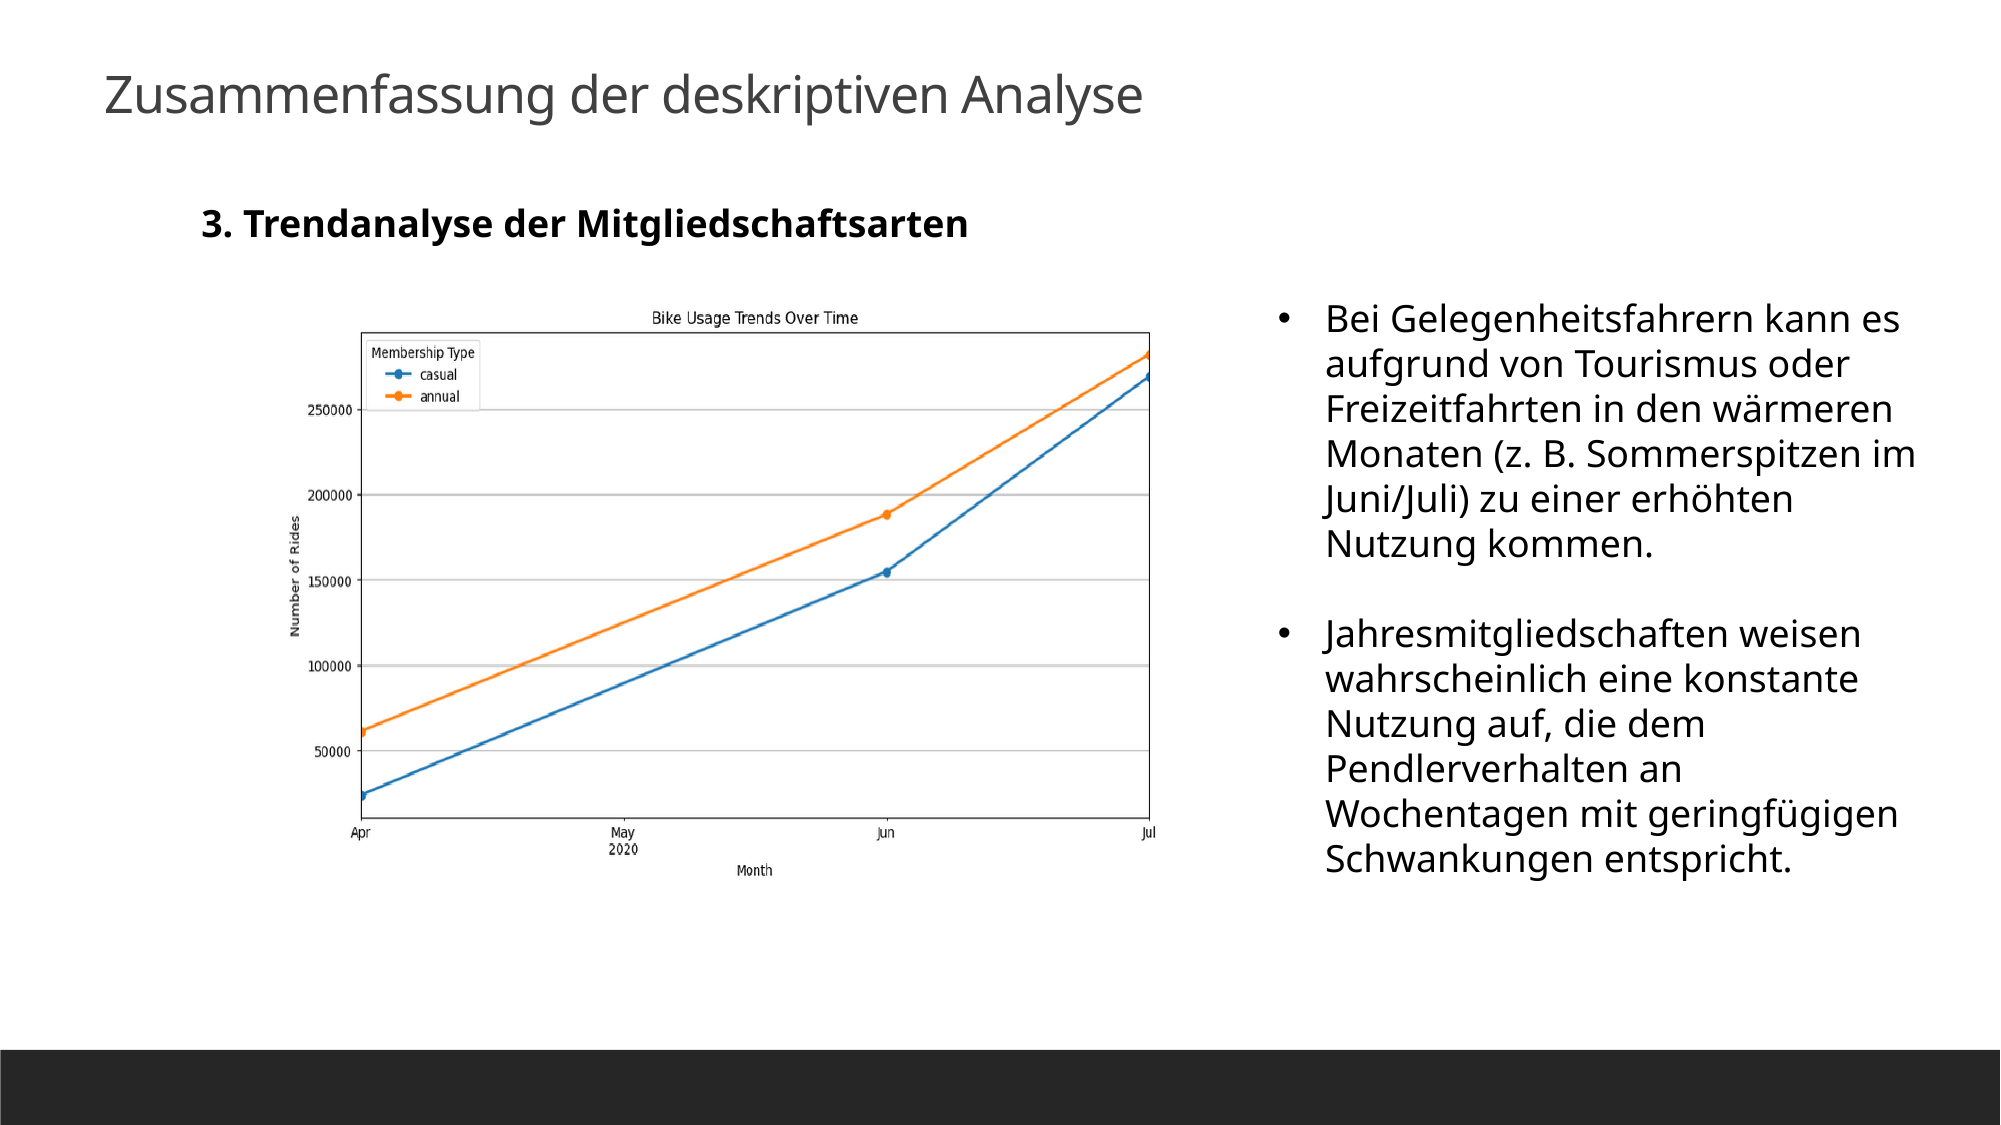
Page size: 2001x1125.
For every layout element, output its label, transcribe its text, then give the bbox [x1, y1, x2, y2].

picture [261, 286, 1175, 894]
text_box Bei Gelegenheitsfahrern kann es aufgrund von Tourismus oder Freizeitfahrten in den wärmeren Monaten (z. B. Sommerspitzen im Juni/Juli) zu einer erhöhten Nutzung kommen. Jahresmitgliedschaften weisen wahrscheinlich eine konstante Nutzung auf, die dem Pendlerverhalten an Wochentagen mit geringfügigen Schwankungen entspricht. [1263, 287, 1935, 888]
text_box Zusammenfassung der deskriptiven Analyse [89, 61, 1620, 135]
text_box 3. Trendanalyse der Mitgliedschaftsarten [186, 192, 985, 253]
